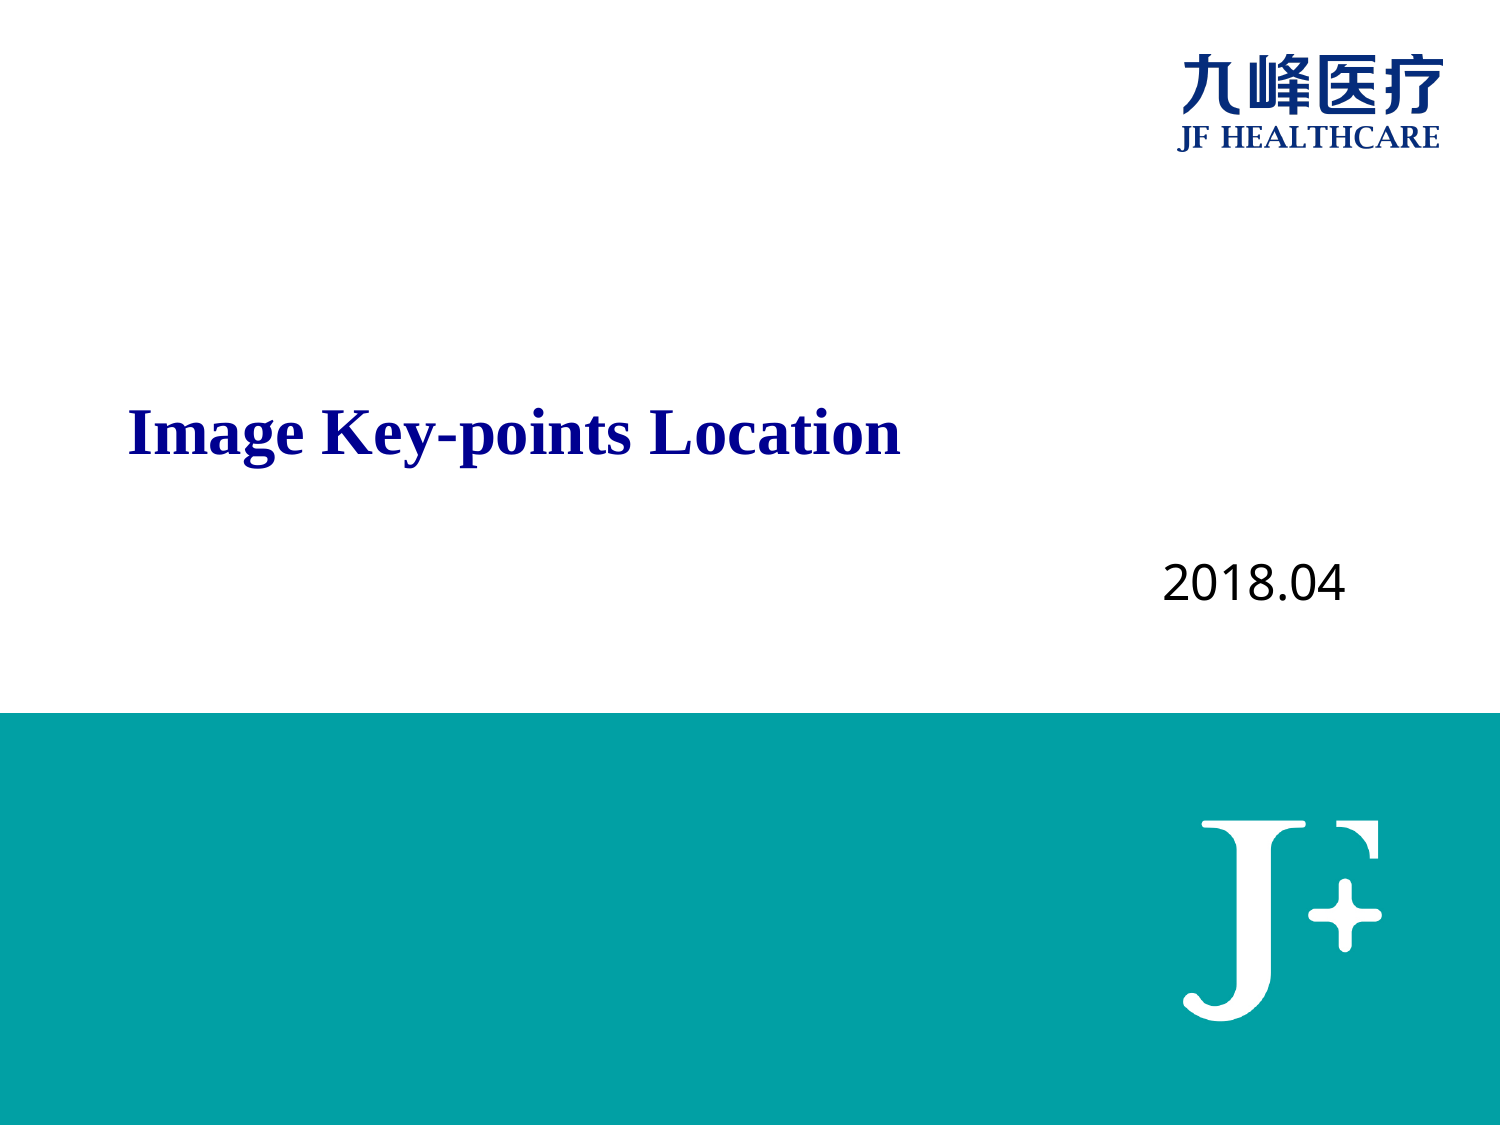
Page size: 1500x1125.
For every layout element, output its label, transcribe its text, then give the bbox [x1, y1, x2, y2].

picture [0, 713, 1500, 1125]
text_box 2018.04 [896, 543, 1388, 643]
picture [1177, 54, 1443, 152]
text_box Image Key-points Location [112, 349, 1388, 506]
